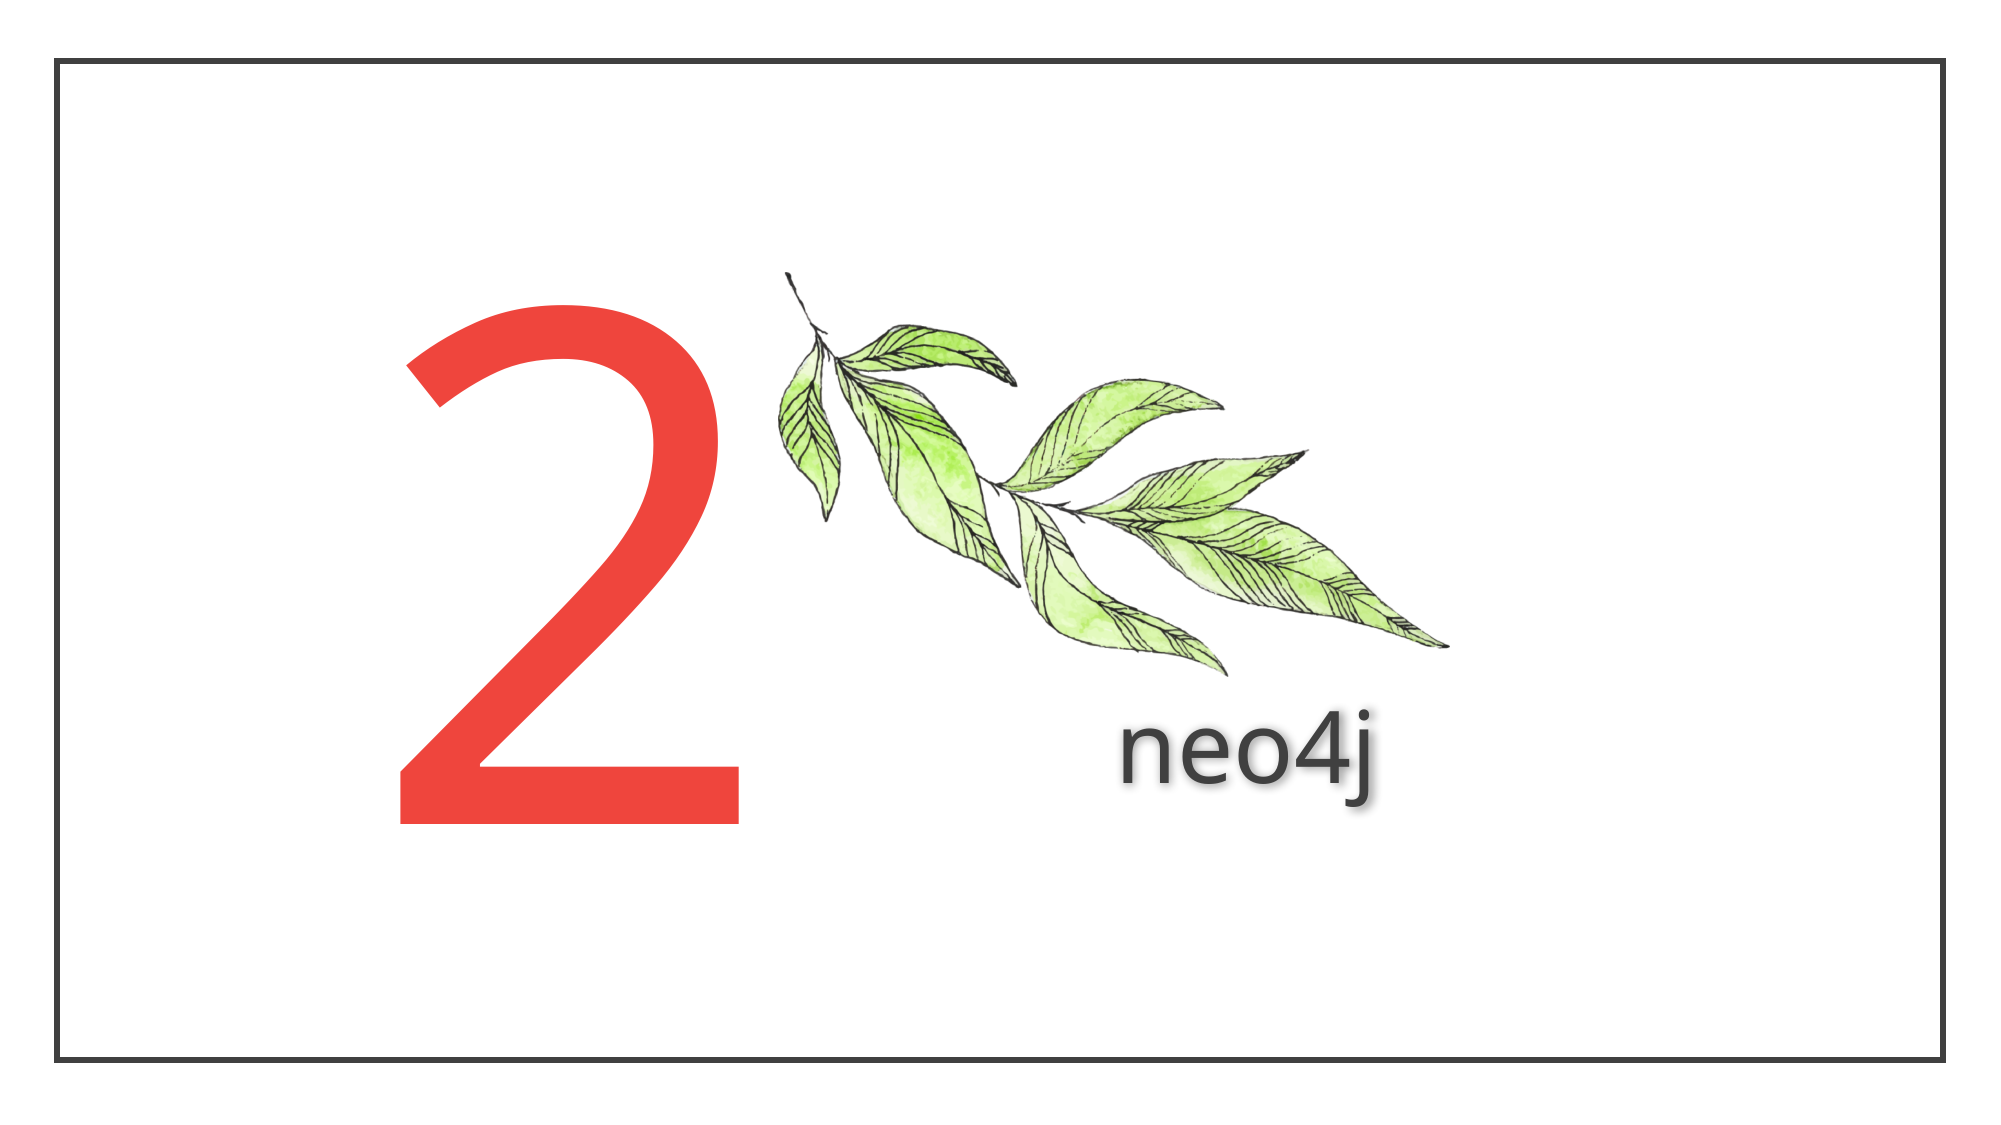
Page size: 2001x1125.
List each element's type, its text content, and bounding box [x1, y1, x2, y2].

text_box 2 [352, 100, 750, 976]
text_box [56, 60, 1944, 1061]
text_box neo4j [1100, 677, 1393, 811]
picture [777, 271, 1450, 677]
